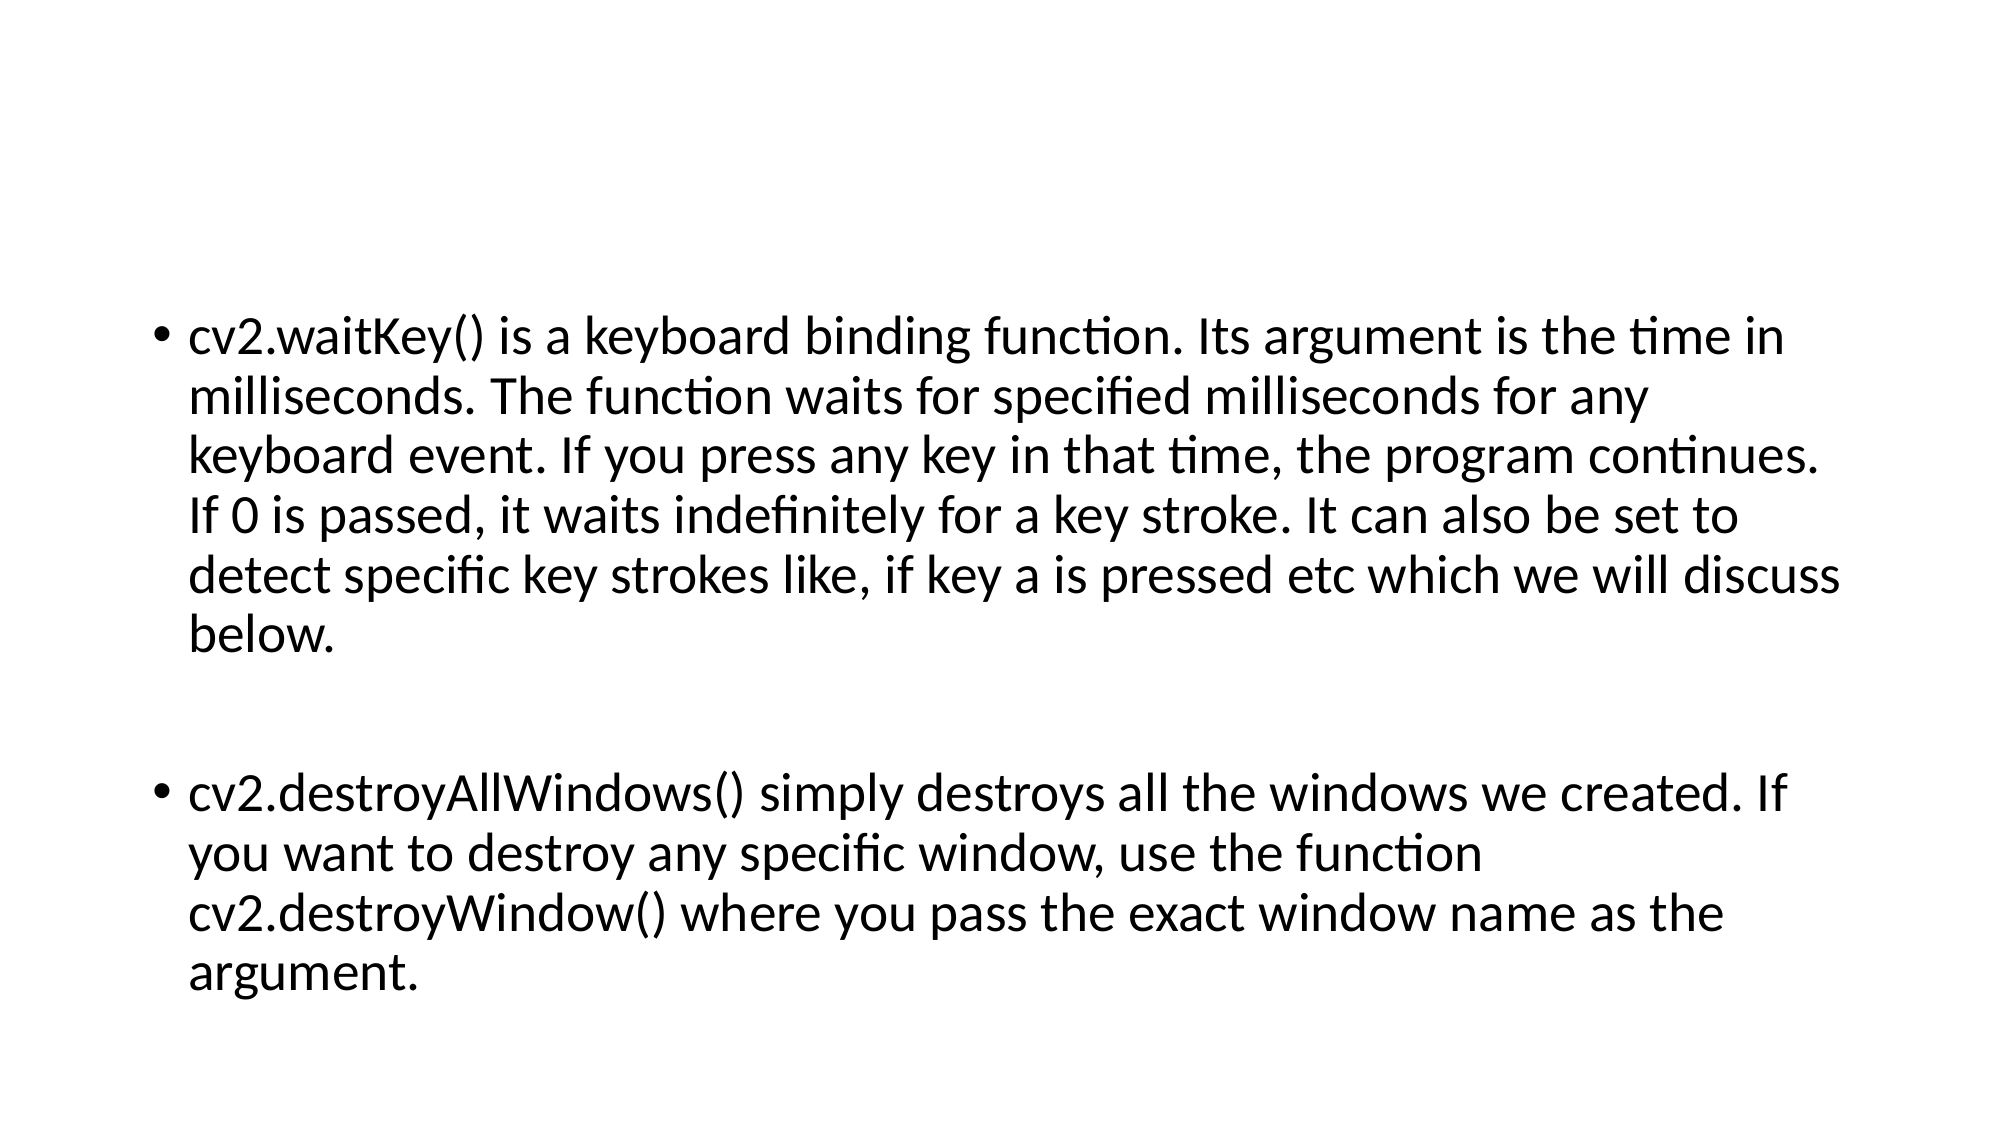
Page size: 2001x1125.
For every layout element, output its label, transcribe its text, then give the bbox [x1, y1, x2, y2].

list cv2.waitKey() is a keyboard binding function. Its argument is the time in milliseconds. The function waits for specified milliseconds for any keyboard event. If you press any key in that time, the program continues. If 0 is passed, it waits indefinitely for a key stroke. It can also be set to detect specific key strokes like, if key a is pressed etc which we will discuss below. cv2.destroyAllWindows() simply destroys all the windows we created. If you want to destroy any specific window, use the function cv2.destroyWindow() where you pass the exact window name as the argument. [137, 299, 1863, 1014]
